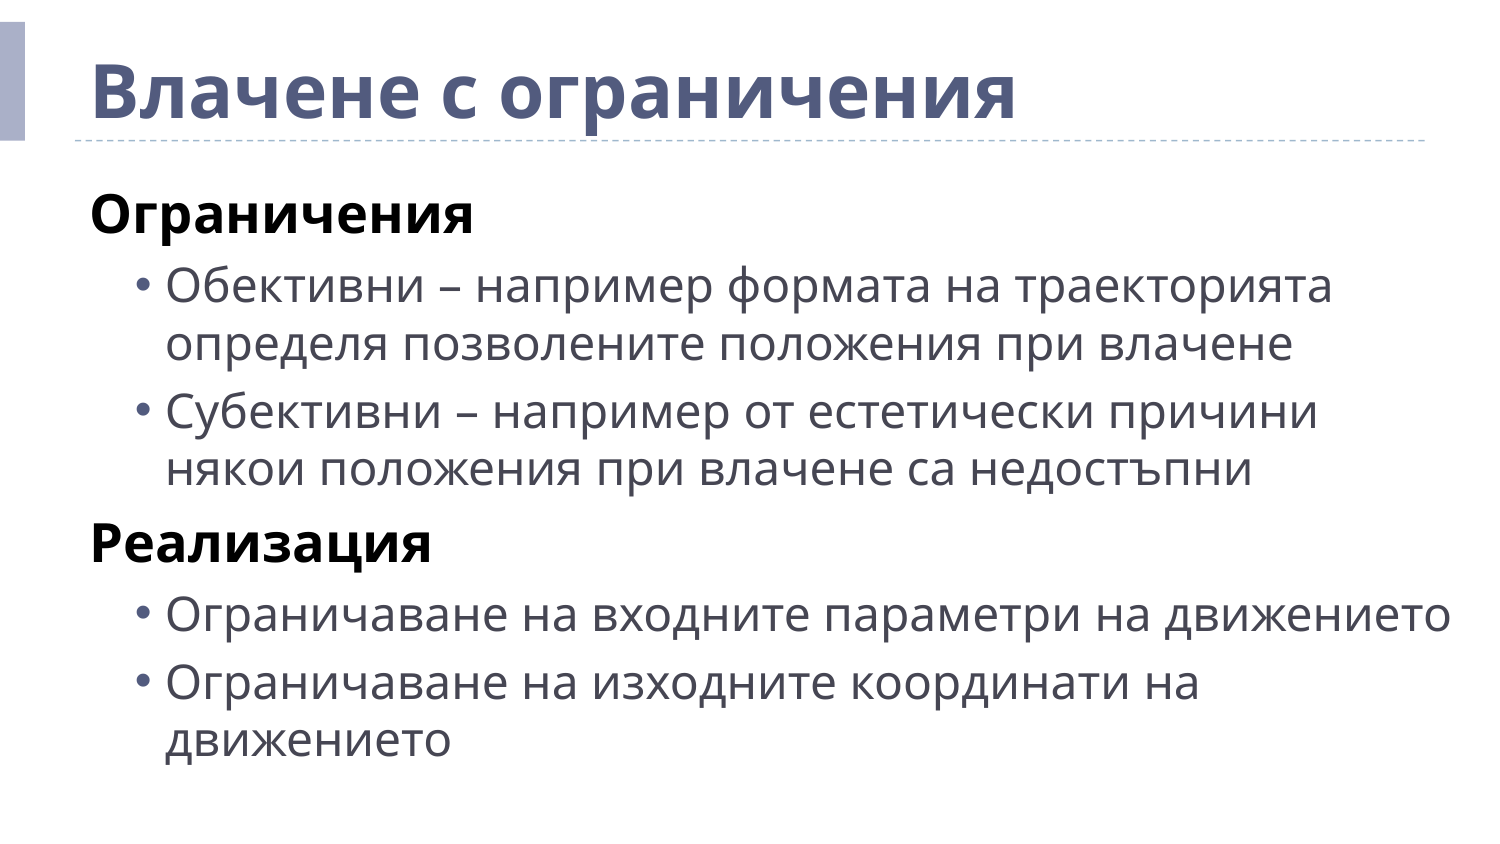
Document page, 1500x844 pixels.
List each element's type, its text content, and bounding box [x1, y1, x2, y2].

list Ограничения Обективни – например формата на траекторията определя позволените положения при влачене Субективни – например от естетически причини някои положения при влачене са недостъпни Реализация Ограничаване на входните параметри на движението Ограничаване на изходните координати на движението [75, 171, 1475, 835]
title Влачене с ограничения [75, 18, 1475, 141]
